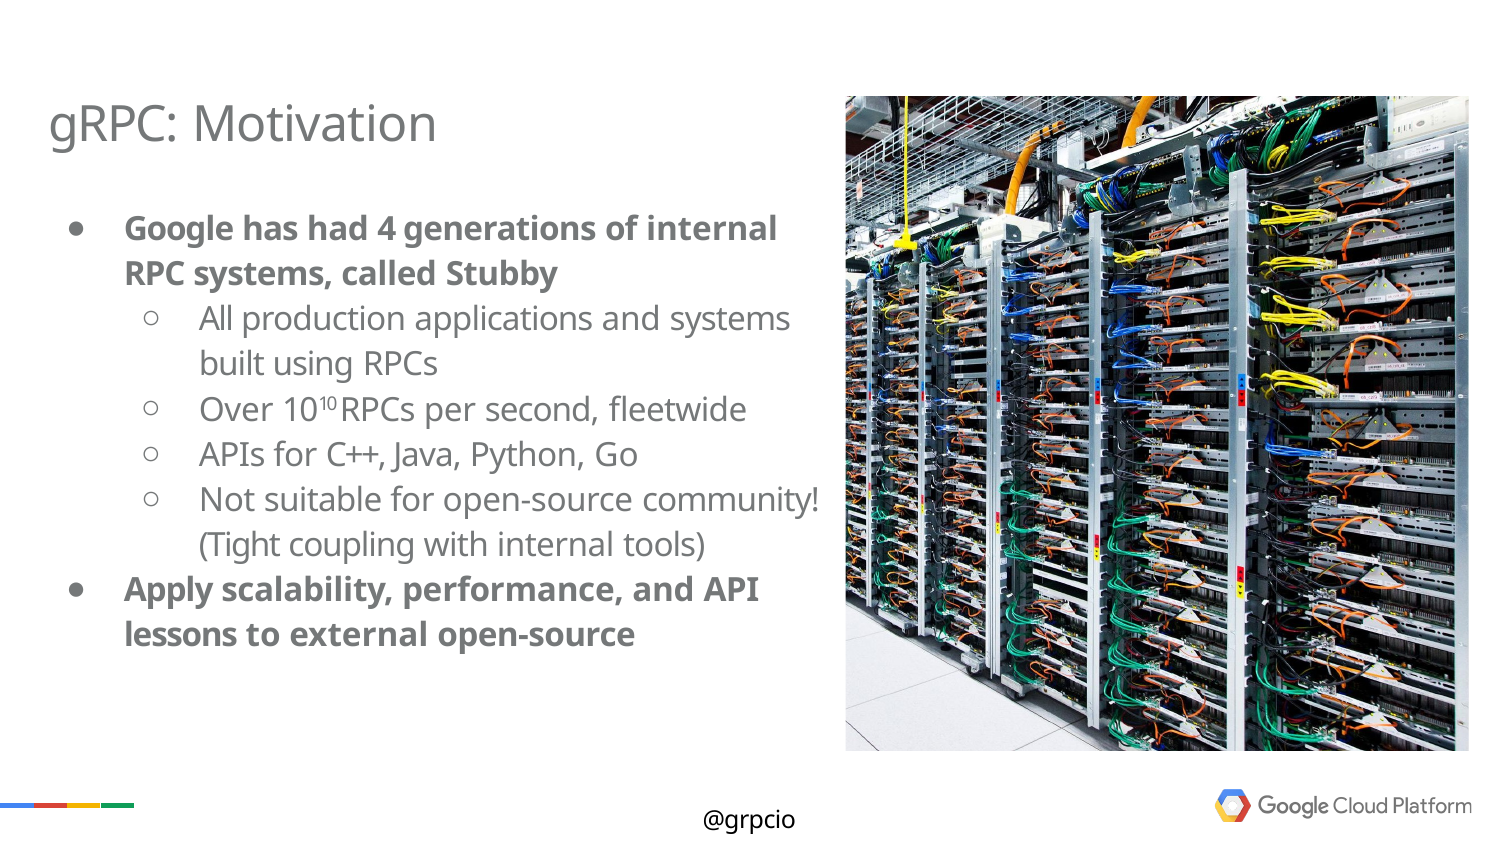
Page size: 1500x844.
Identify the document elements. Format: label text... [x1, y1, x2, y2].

title gRPC: Motivation [46, 89, 446, 233]
footer @grpcio [700, 799, 800, 844]
text_box [845, 96, 1469, 751]
text_box Google has had 4 generations of internal RPC systems, called Stubby All production applications and systems built using RPCs Over 1010 RPCs per second, fleetwide APIs for C++, Java, Python, Go Not suitable for open-source community! (Tight coupling with internal tools) Apply scalability, performance, and API lessons to external open-source [61, 200, 842, 653]
text_box [1214, 789, 1472, 822]
